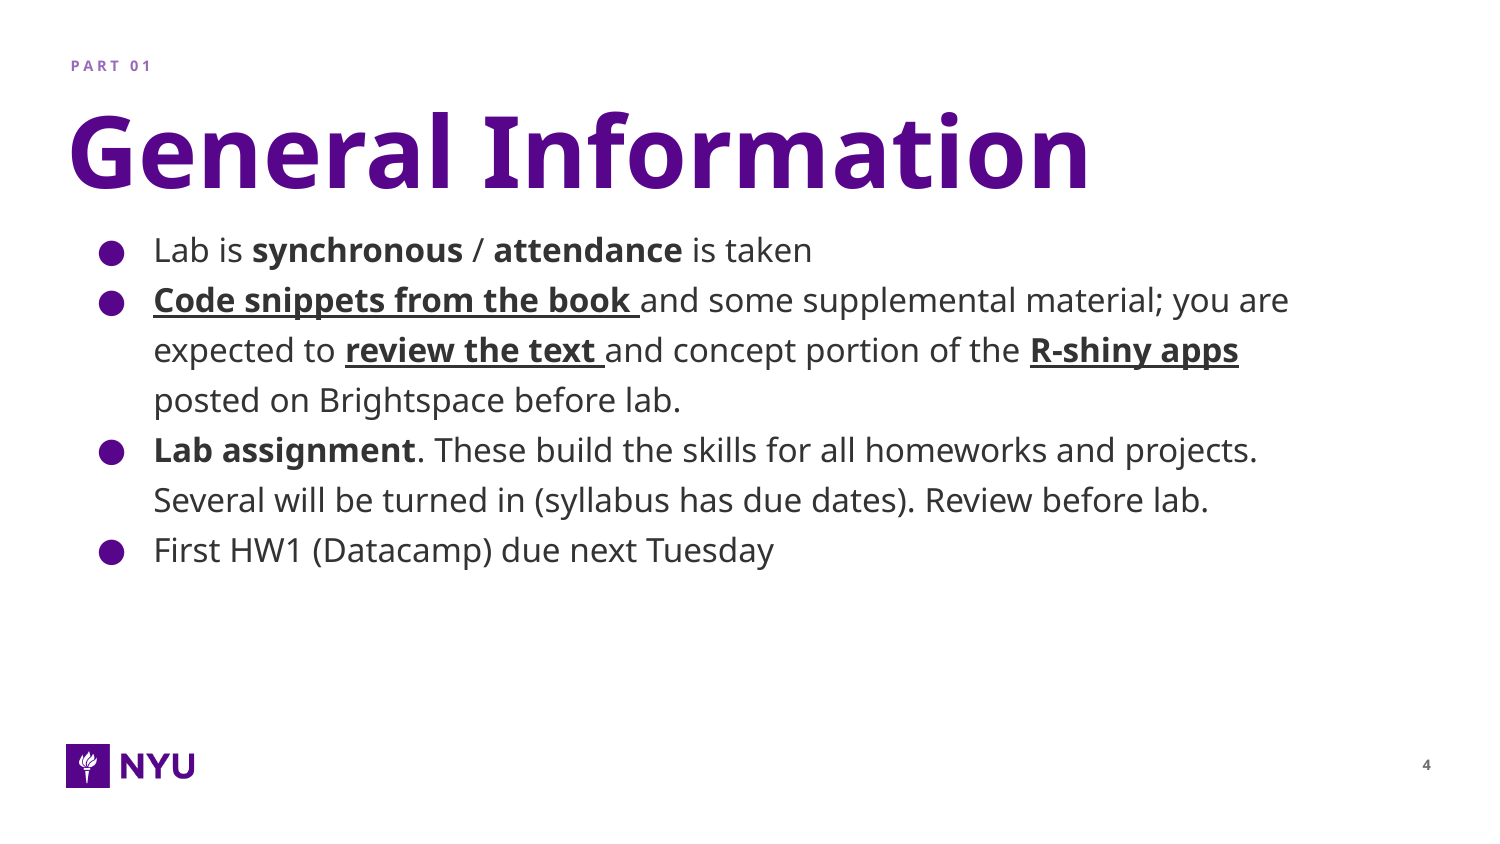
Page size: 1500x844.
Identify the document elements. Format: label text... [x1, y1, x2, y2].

text_box P A R T 0 1 [55, 41, 456, 92]
picture [66, 744, 195, 788]
title General Information [51, 96, 1126, 205]
text_box Lab is synchronous / attendance is taken Code snippets from the book and some supplemental material; you are expected to review the text and concept portion of the R-shiny apps posted on Brightspace before lab. Lab assignment. These build the skills for all homeworks and projects. Several will be turned in (syllabus has due dates). Review before lab. First HW1 (Datacamp) due next Tuesday [63, 204, 1311, 693]
